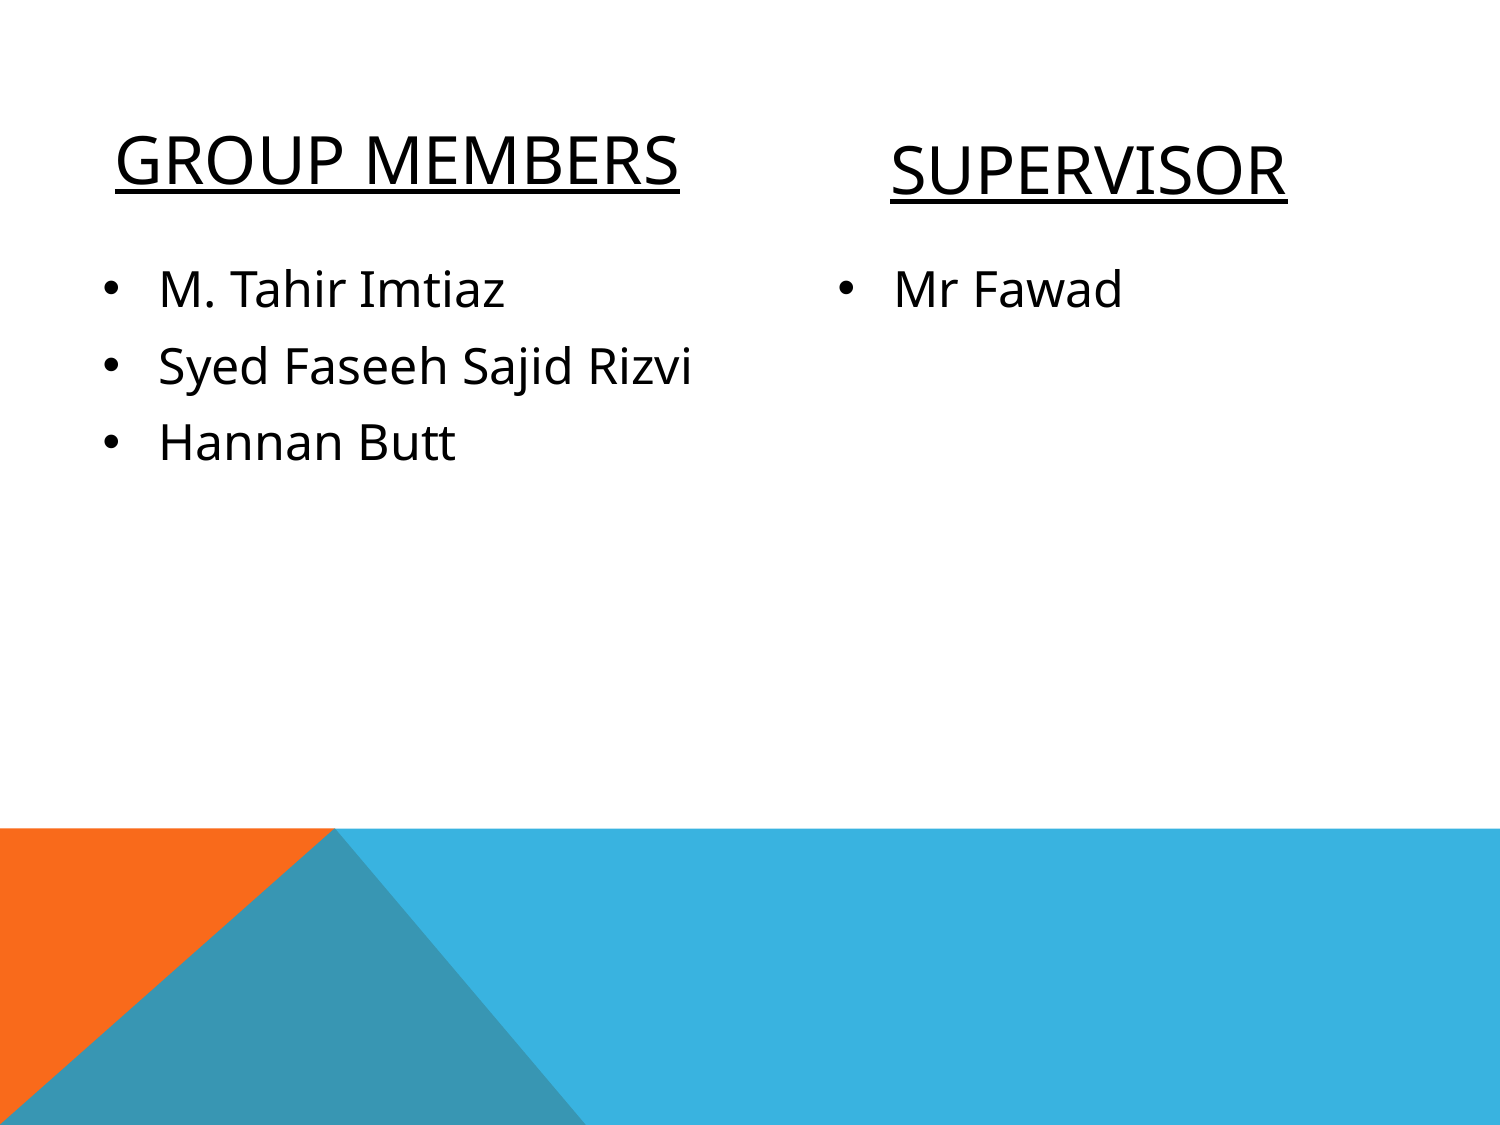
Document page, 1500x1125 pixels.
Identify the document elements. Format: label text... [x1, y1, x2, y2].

text_box Supervisor [875, 122, 1500, 213]
list M. Tahir Imtiaz Syed Faseeh Sajid Rizvi Hannan Butt [87, 249, 765, 838]
text_box Mr Fawad [822, 249, 1500, 838]
title Group members [99, 112, 750, 203]
